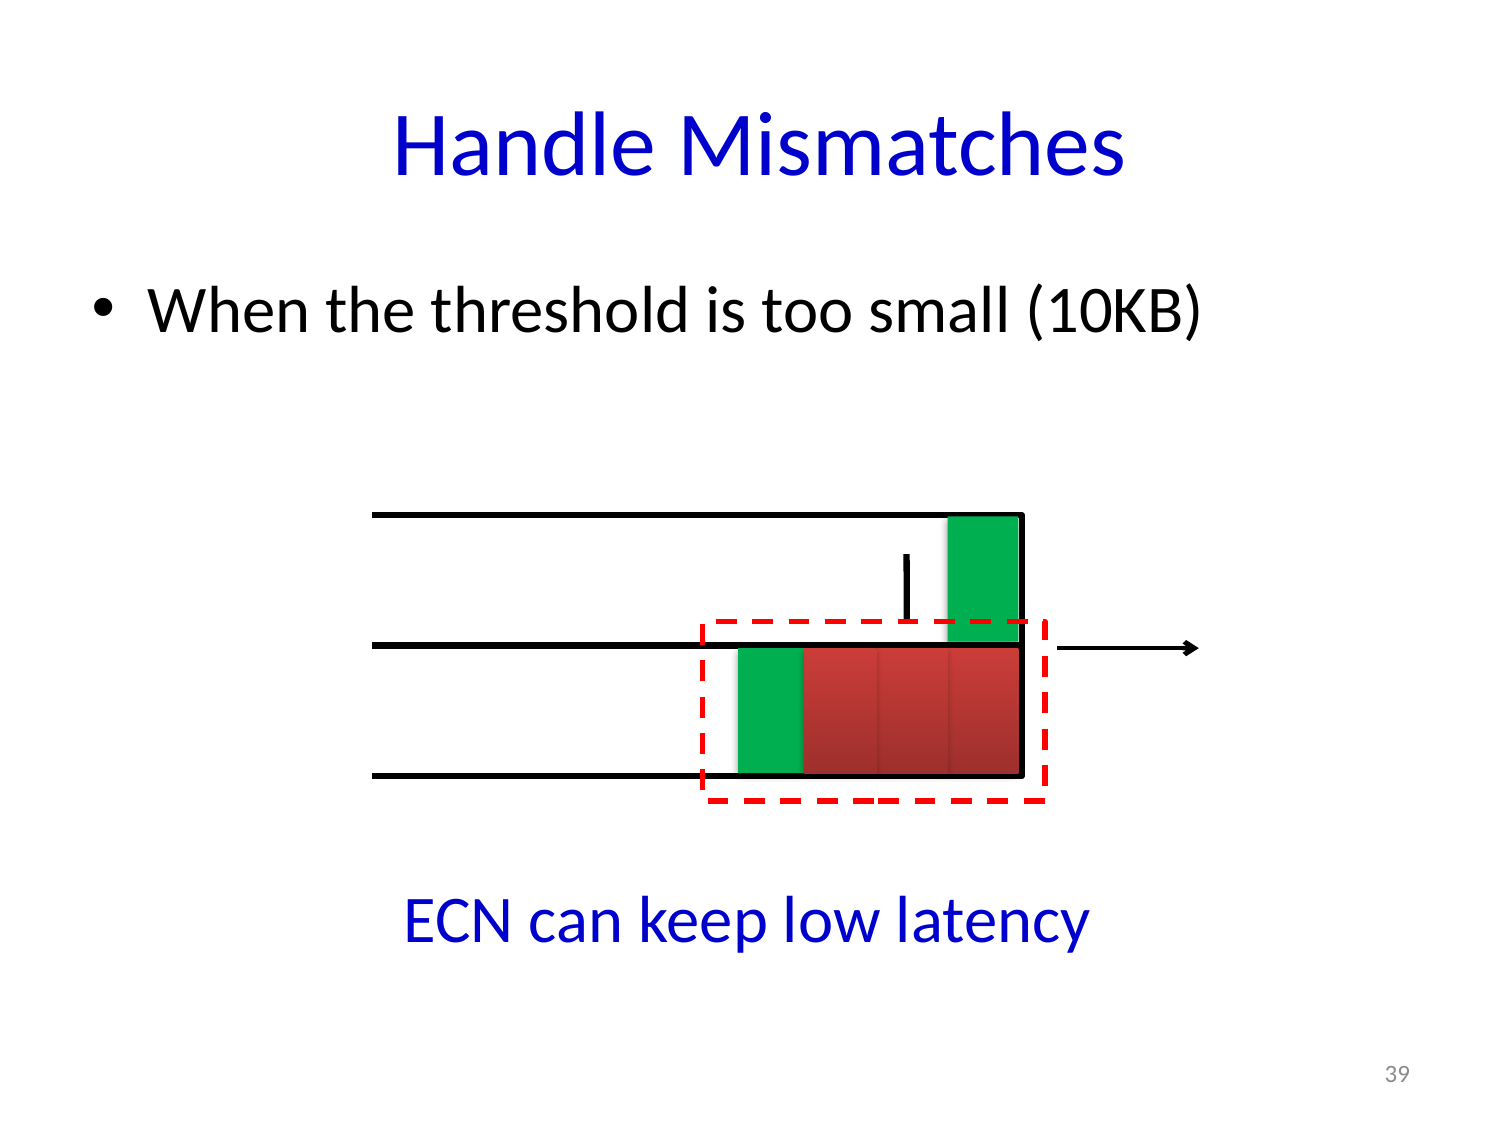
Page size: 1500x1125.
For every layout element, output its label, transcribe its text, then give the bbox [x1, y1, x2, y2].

text_box [701, 619, 1047, 803]
slide_number 39 [1074, 1042, 1425, 1103]
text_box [371, 645, 1022, 777]
list When the threshold is too small (10KB) [76, 258, 1427, 1091]
title Handle Mismatches [85, 45, 1436, 233]
text_box ECN can keep low latency [230, 846, 1265, 987]
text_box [371, 514, 1022, 645]
